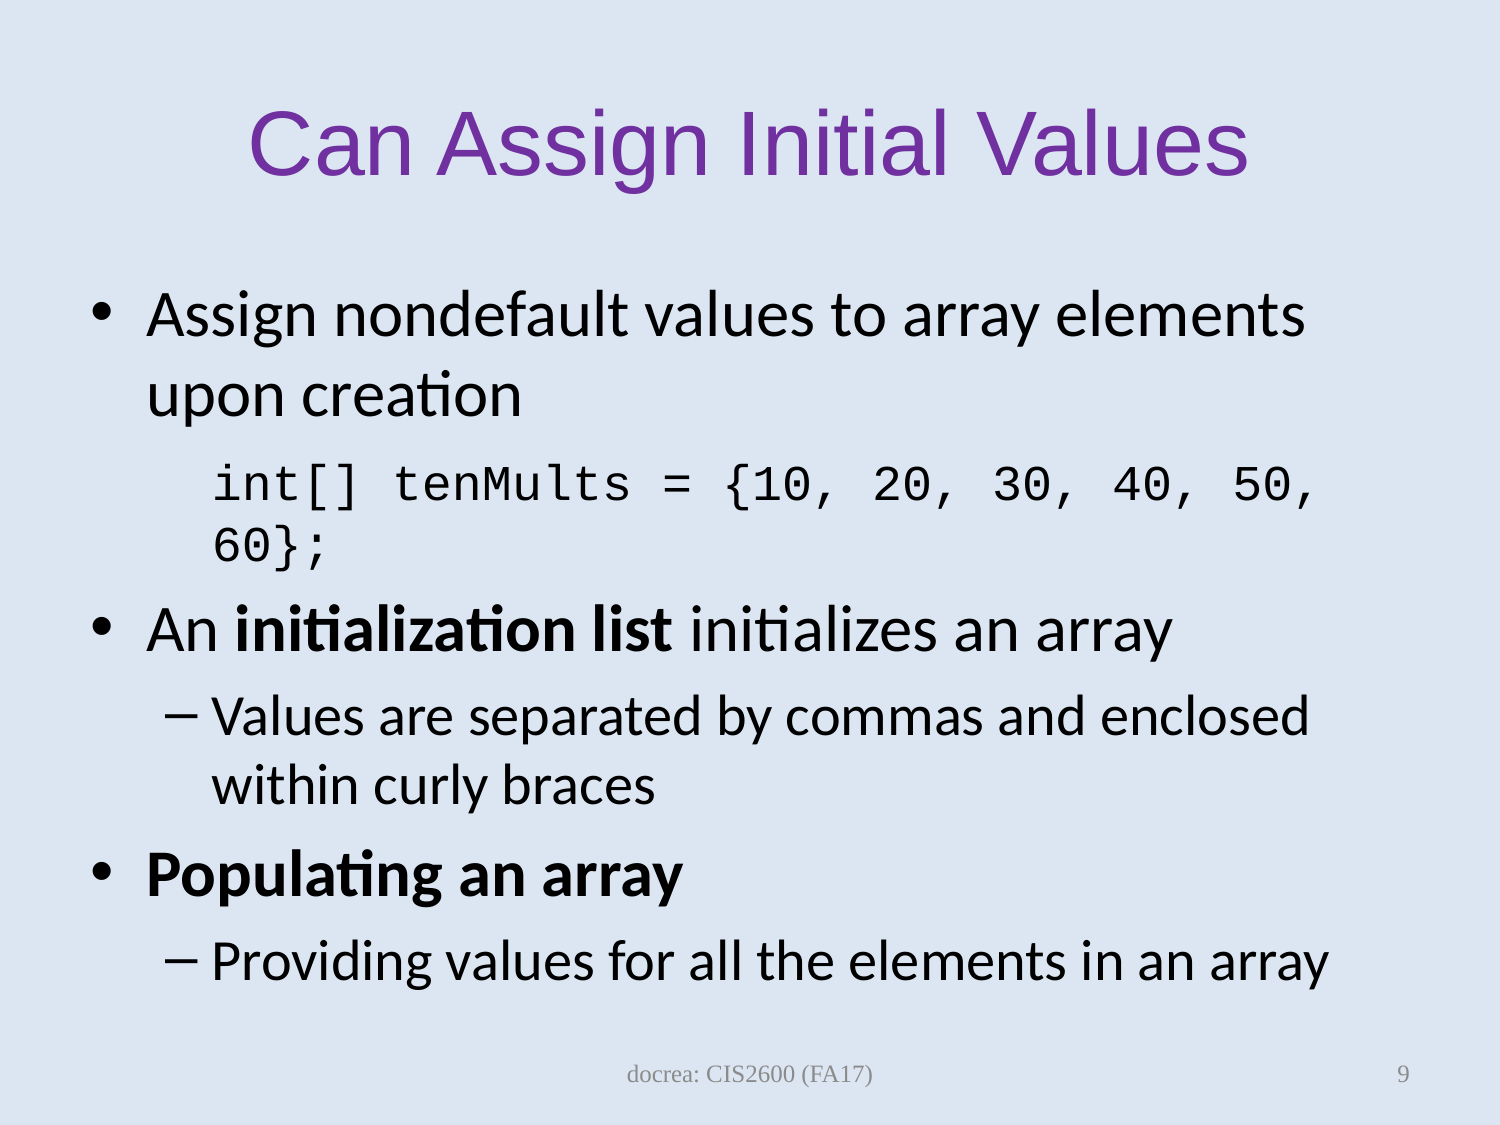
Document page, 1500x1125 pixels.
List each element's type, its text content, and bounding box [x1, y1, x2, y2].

title Can Assign Initial Values [75, 45, 1425, 233]
slide_number 9 [1074, 1042, 1425, 1103]
footer docrea: CIS2600 (FA17) [512, 1042, 988, 1103]
list Assign nondefault values to array elements upon creation int[] tenMults = {10, 20, 30, 40, 50, 60}; An initialization list initializes an array Values are separated by commas and enclosed within curly braces Populating an array Providing values for all the elements in an array [75, 262, 1425, 1005]
